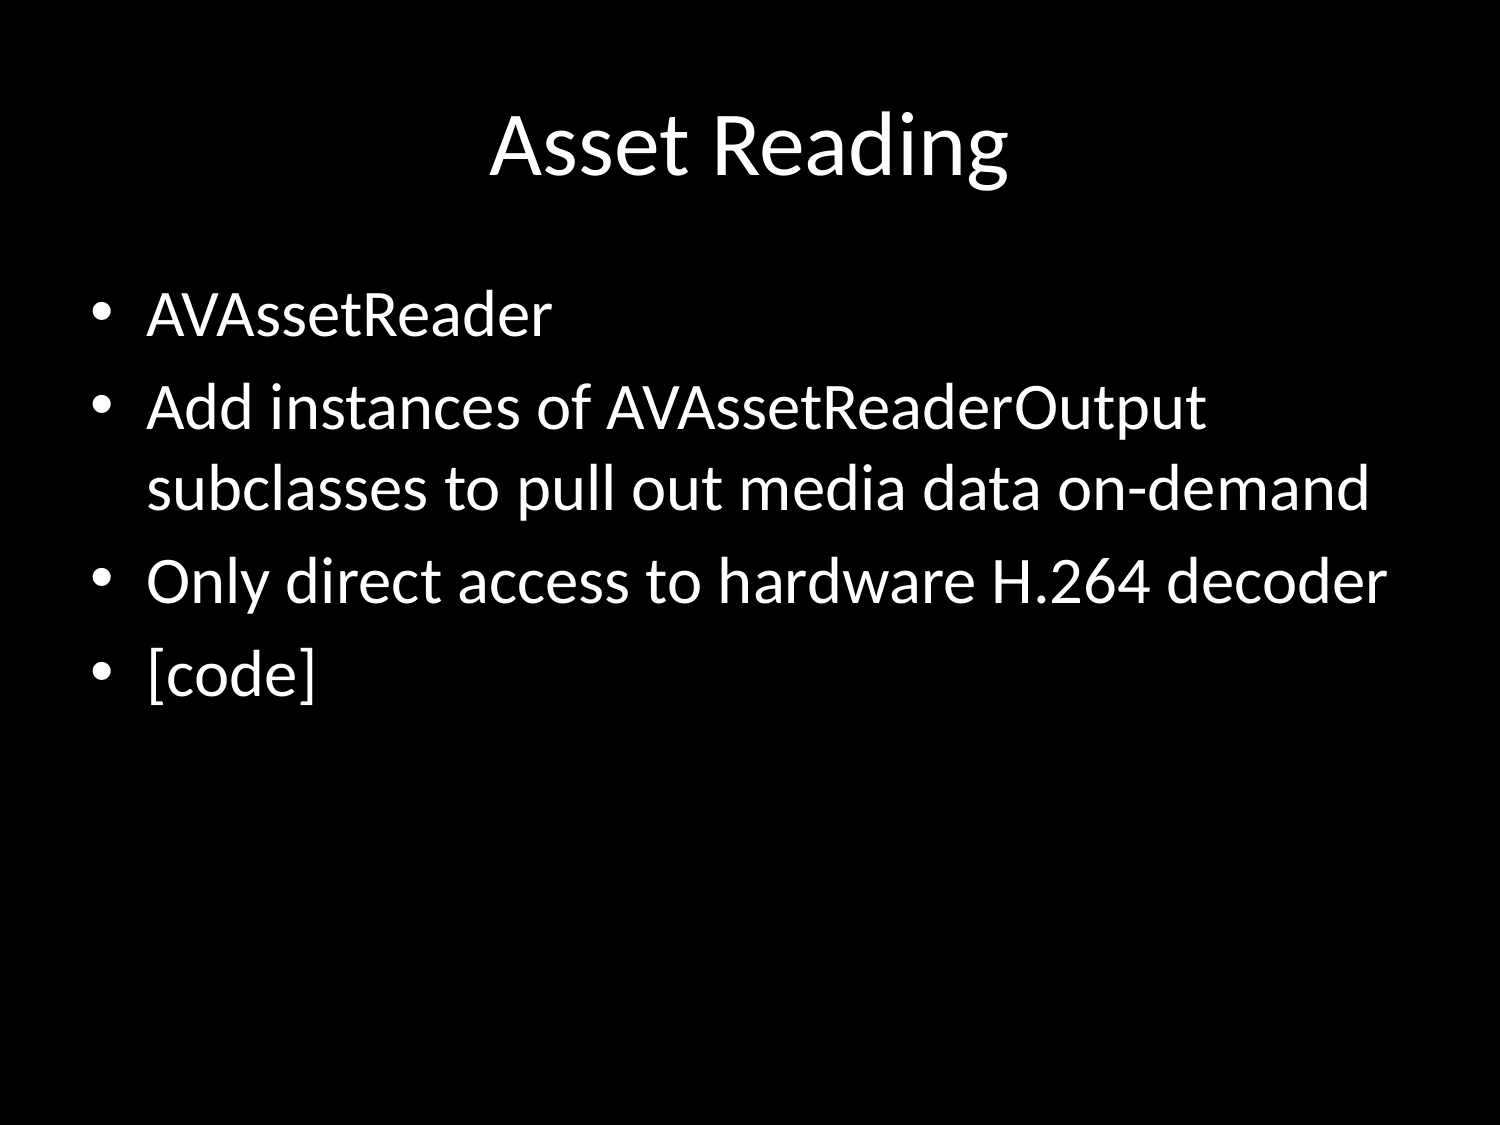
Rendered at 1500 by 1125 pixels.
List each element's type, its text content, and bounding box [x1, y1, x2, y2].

title Asset Reading [75, 45, 1425, 233]
list AVAssetReader Add instances of AVAssetReaderOutput subclasses to pull out media data on-demand Only direct access to hardware H.264 decoder [code] [75, 262, 1425, 1005]
